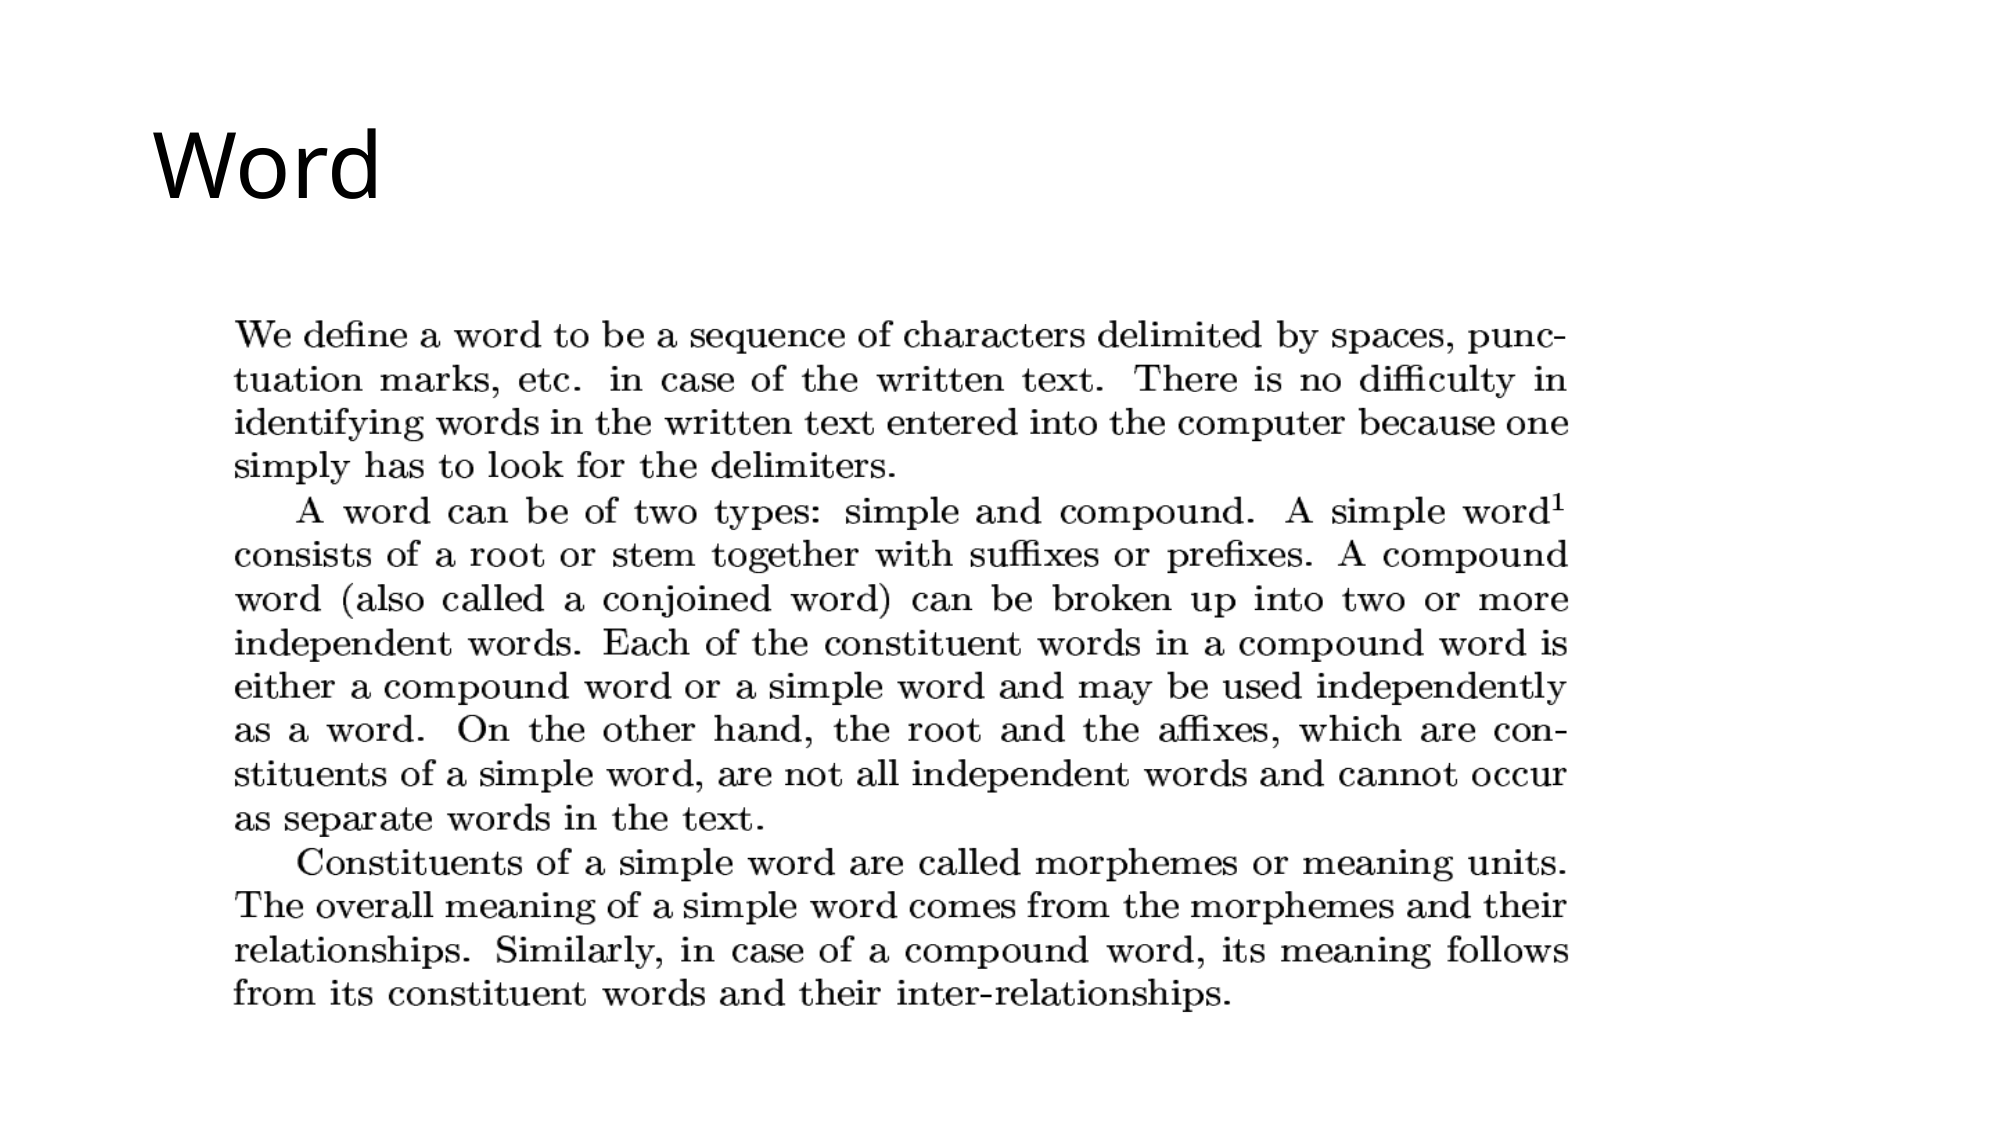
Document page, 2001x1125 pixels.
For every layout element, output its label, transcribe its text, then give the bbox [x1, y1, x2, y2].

title Word [137, 59, 1863, 278]
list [227, 302, 1618, 1017]
